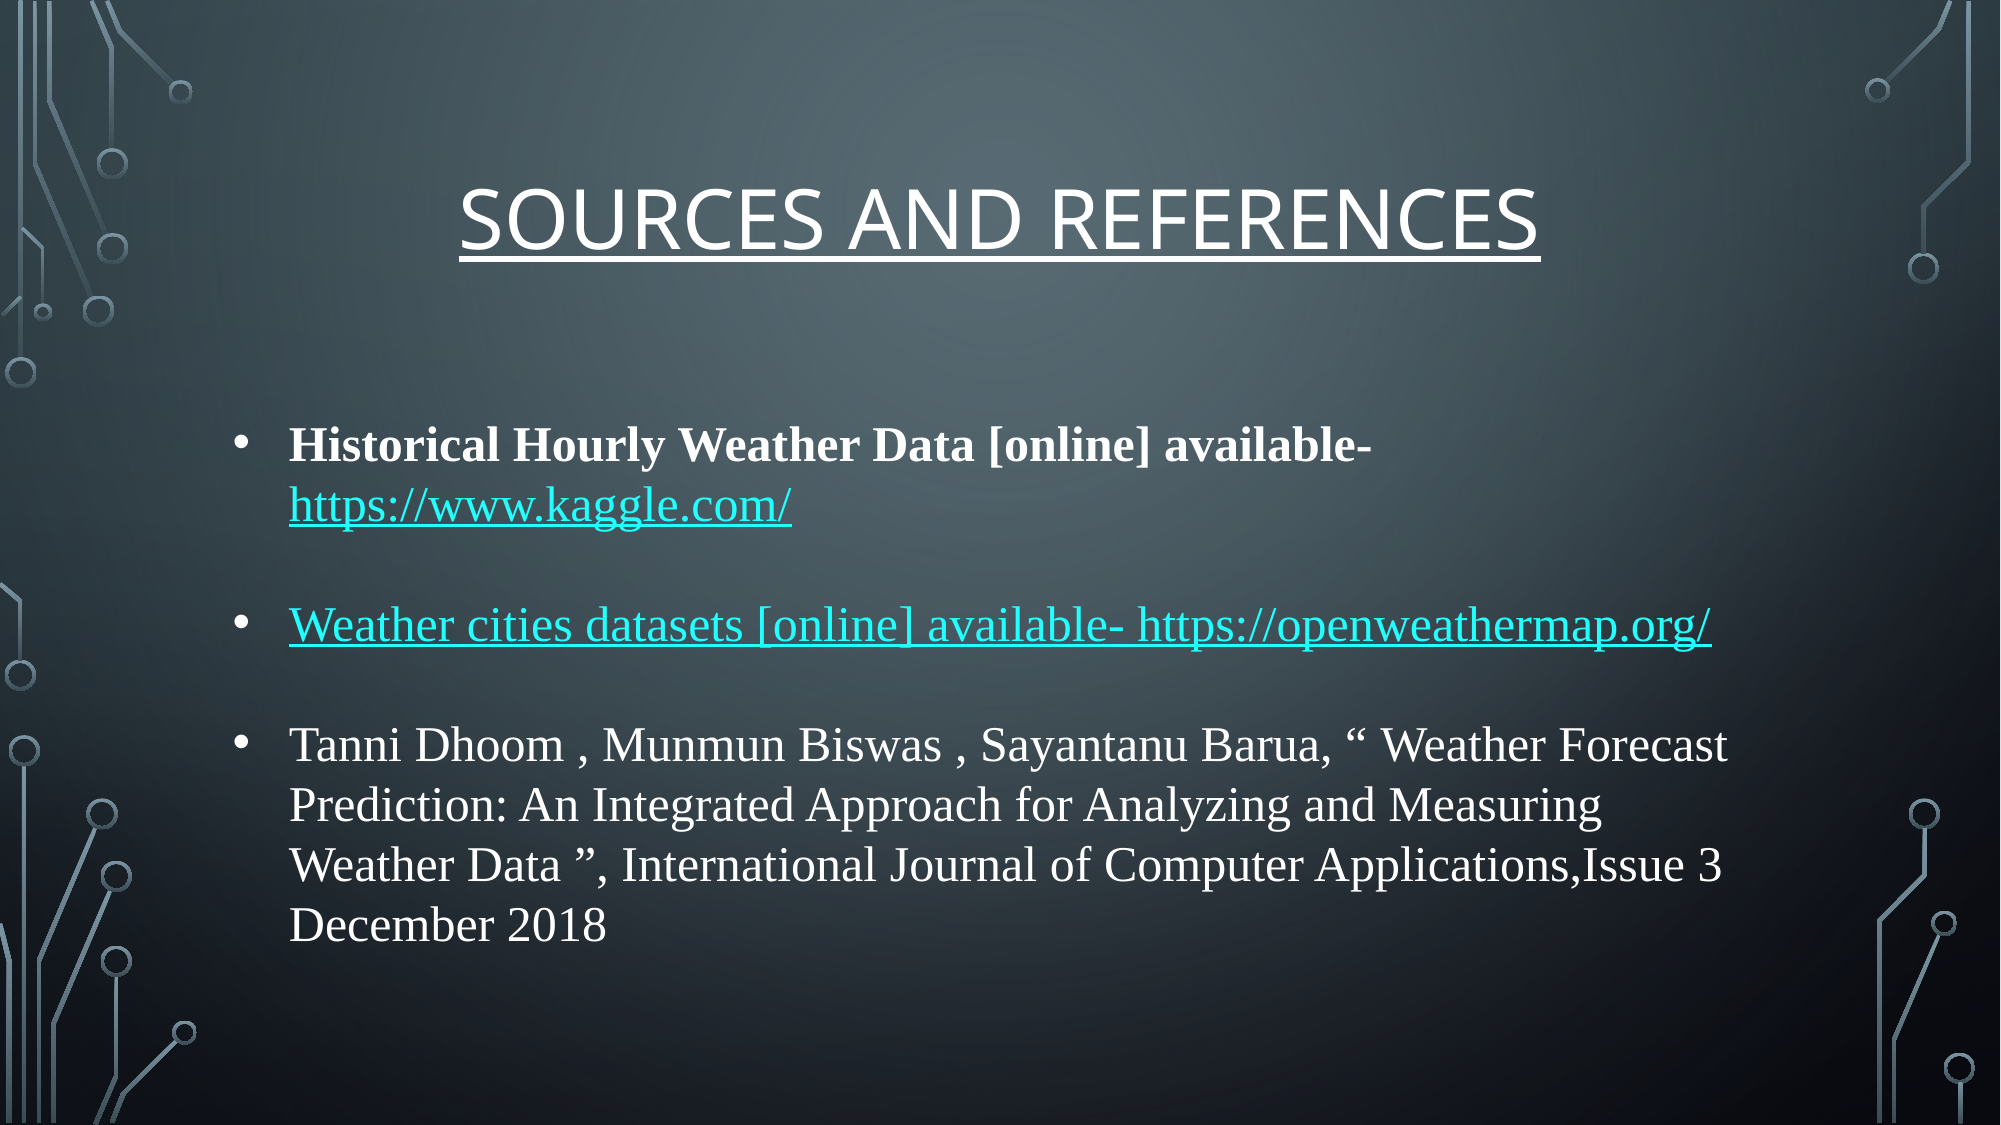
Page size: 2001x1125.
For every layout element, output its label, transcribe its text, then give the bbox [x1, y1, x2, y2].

text_box Historical Hourly Weather Data [online] available- https://www.kaggle.com/ Weather cities datasets [online] available- https://openweathermap.org/ Tanni Dhoom , Munmun Biswas , Sayantanu Barua, “ Weather Forecast Prediction: An Integrated Approach for Analyzing and Measuring Weather Data ”, International Journal of Computer Applications,Issue 3 December 2018 [217, 343, 1782, 1019]
title Sources And References [187, 101, 1813, 344]
